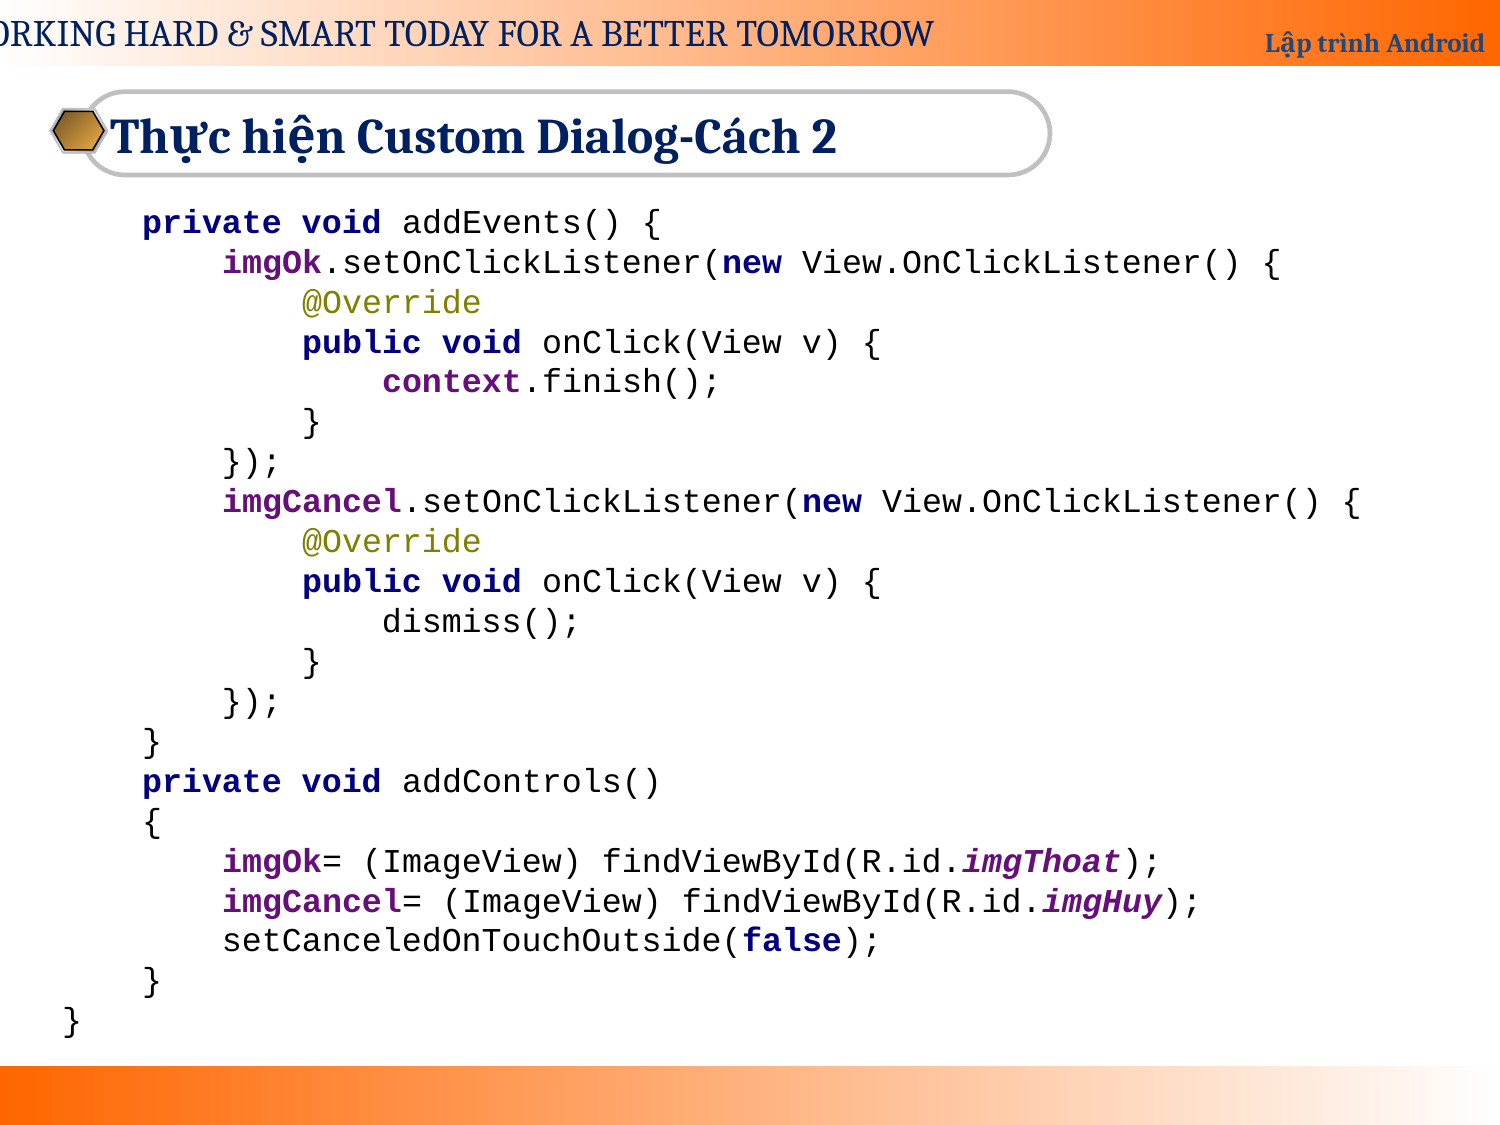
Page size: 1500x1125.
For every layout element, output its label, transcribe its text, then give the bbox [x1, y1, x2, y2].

text_box private void addEvents() { imgOk.setOnClickListener(new View.OnClickListener() { @Override public void onClick(View v) { context.finish(); } }); imgCancel.setOnClickListener(new View.OnClickListener() { @Override public void onClick(View v) { dismiss(); } }); } private void addControls() { imgOk= (ImageView) findViewById(R.id.imgThoat); imgCancel= (ImageView) findViewById(R.id.imgHuy); setCanceledOnTouchOutside(false); } } [47, 192, 1448, 1046]
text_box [49, 91, 1051, 176]
